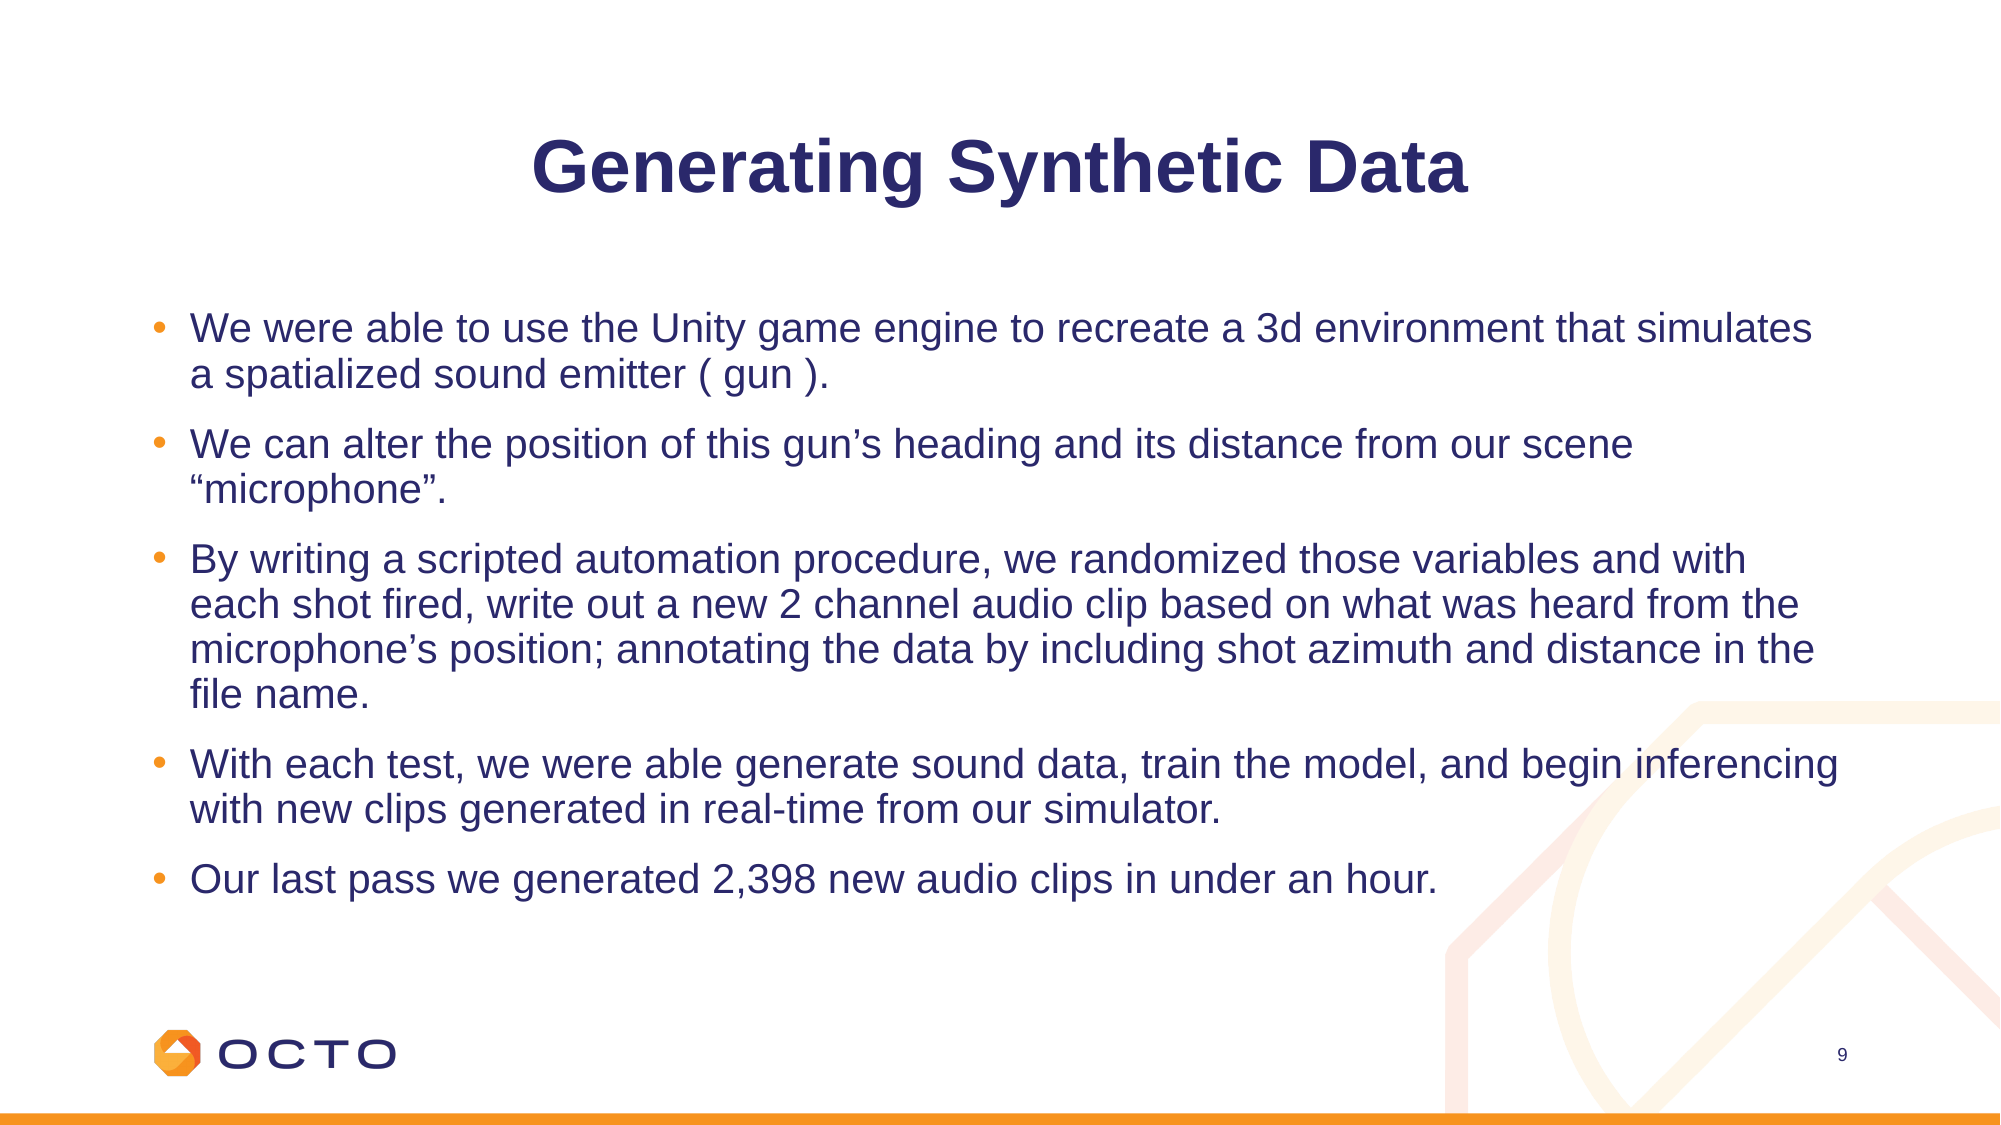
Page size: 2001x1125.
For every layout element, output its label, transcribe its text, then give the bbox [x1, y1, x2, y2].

list We were able to use the Unity game engine to recreate a 3d environment that simulates a spatialized sound emitter ( gun ). We can alter the position of this gun’s heading and its distance from our scene “microphone”. By writing a scripted automation procedure, we randomized those variables and with each shot fired, write out a new 2 channel audio clip based on what was heard from the microphone’s position; annotating the data by including shot azimuth and distance in the file name. With each test, we were able generate sound data, train the model, and begin inferencing with new clips generated in real-time from our simulator. Our last pass we generated 2,398 new audio clips in under an hour. [137, 299, 1863, 955]
title Generating Synthetic Data [137, 120, 1863, 218]
picture [147, 1023, 397, 1086]
